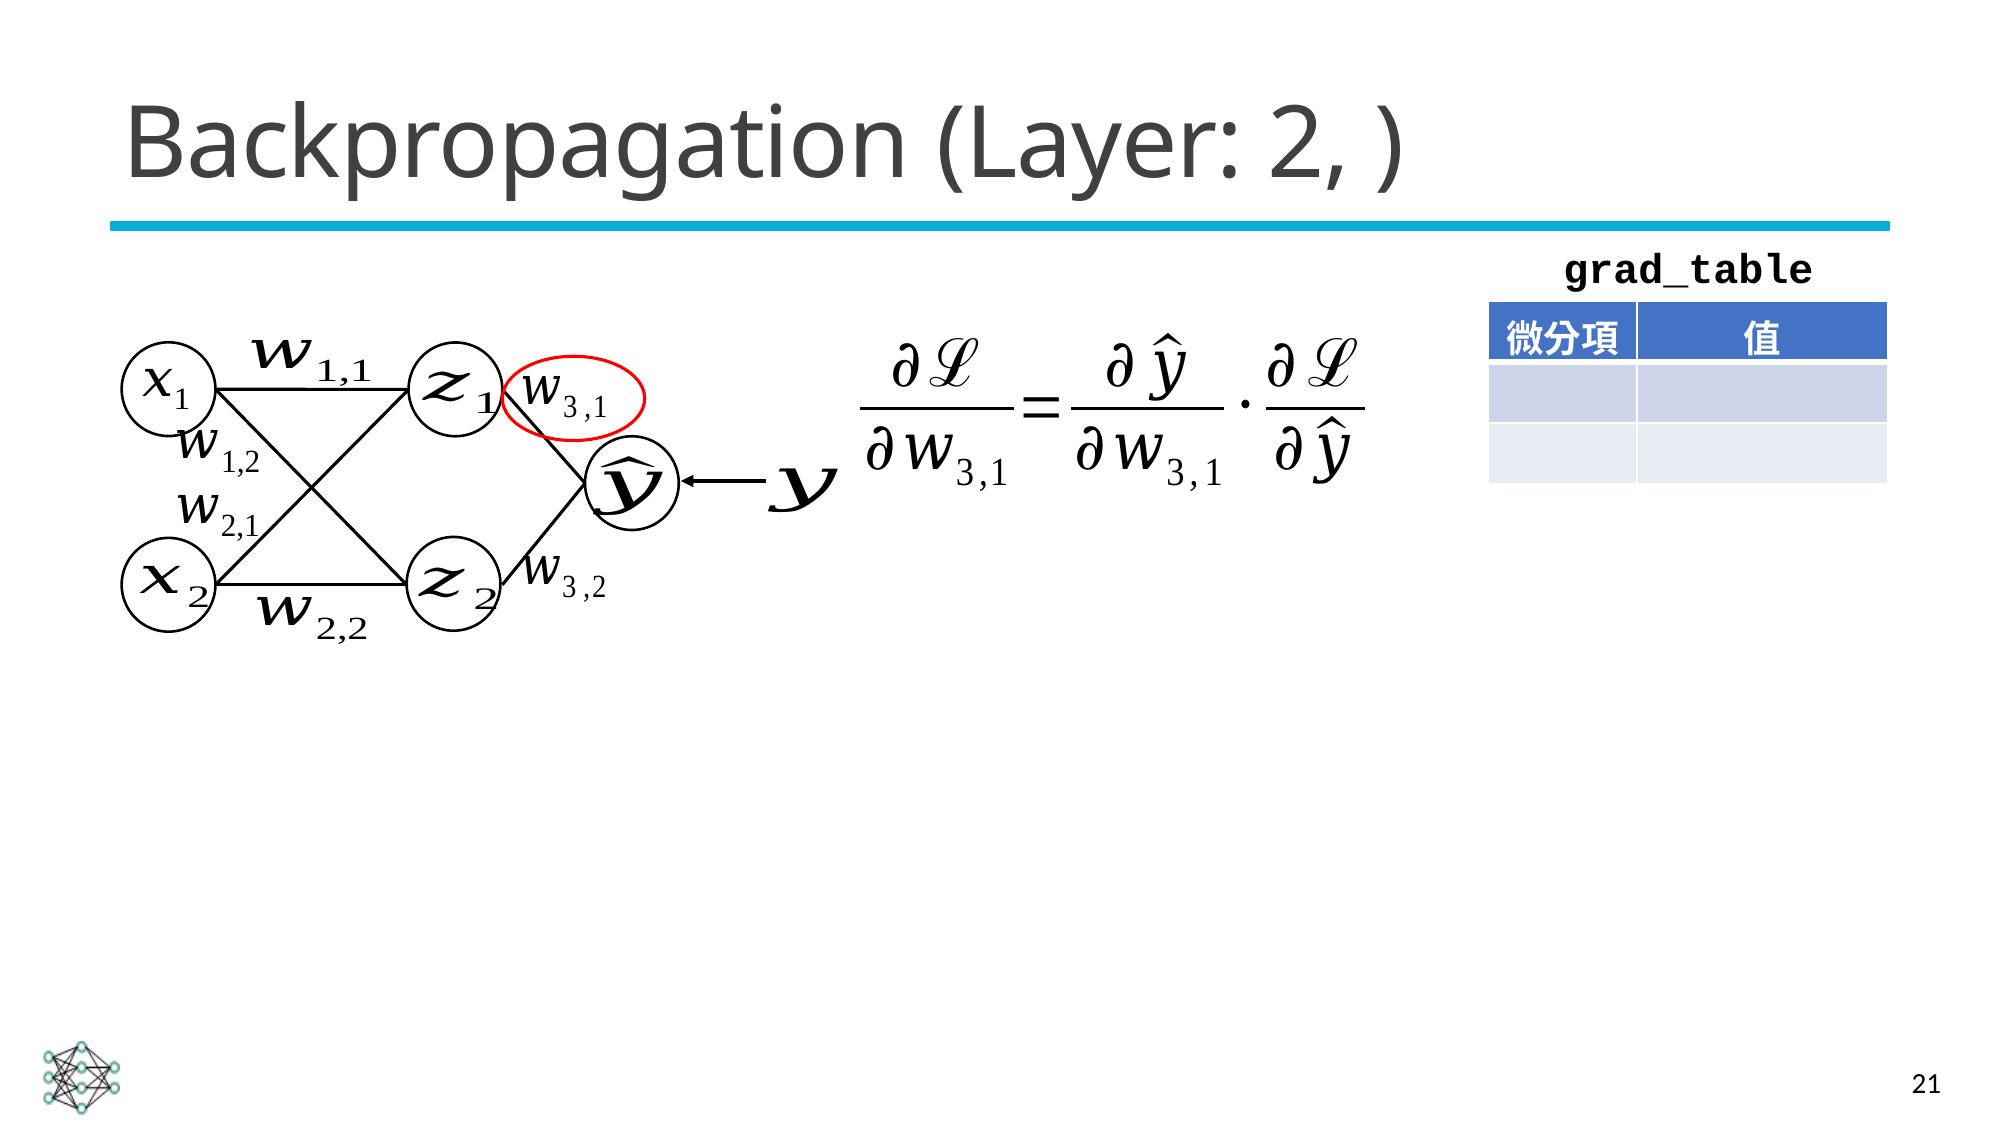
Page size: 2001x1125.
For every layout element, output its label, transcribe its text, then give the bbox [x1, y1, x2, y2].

picture [43, 1041, 120, 1116]
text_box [501, 388, 586, 481]
text_box [595, 434, 680, 532]
text_box [504, 354, 646, 440]
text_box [501, 482, 586, 586]
text_box [120, 340, 217, 438]
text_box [214, 390, 409, 584]
text_box [120, 536, 216, 633]
text_box grad_table [1530, 234, 1847, 300]
text_box [407, 341, 504, 438]
slide_number 21 [1740, 1052, 1957, 1113]
text_box [406, 535, 502, 633]
